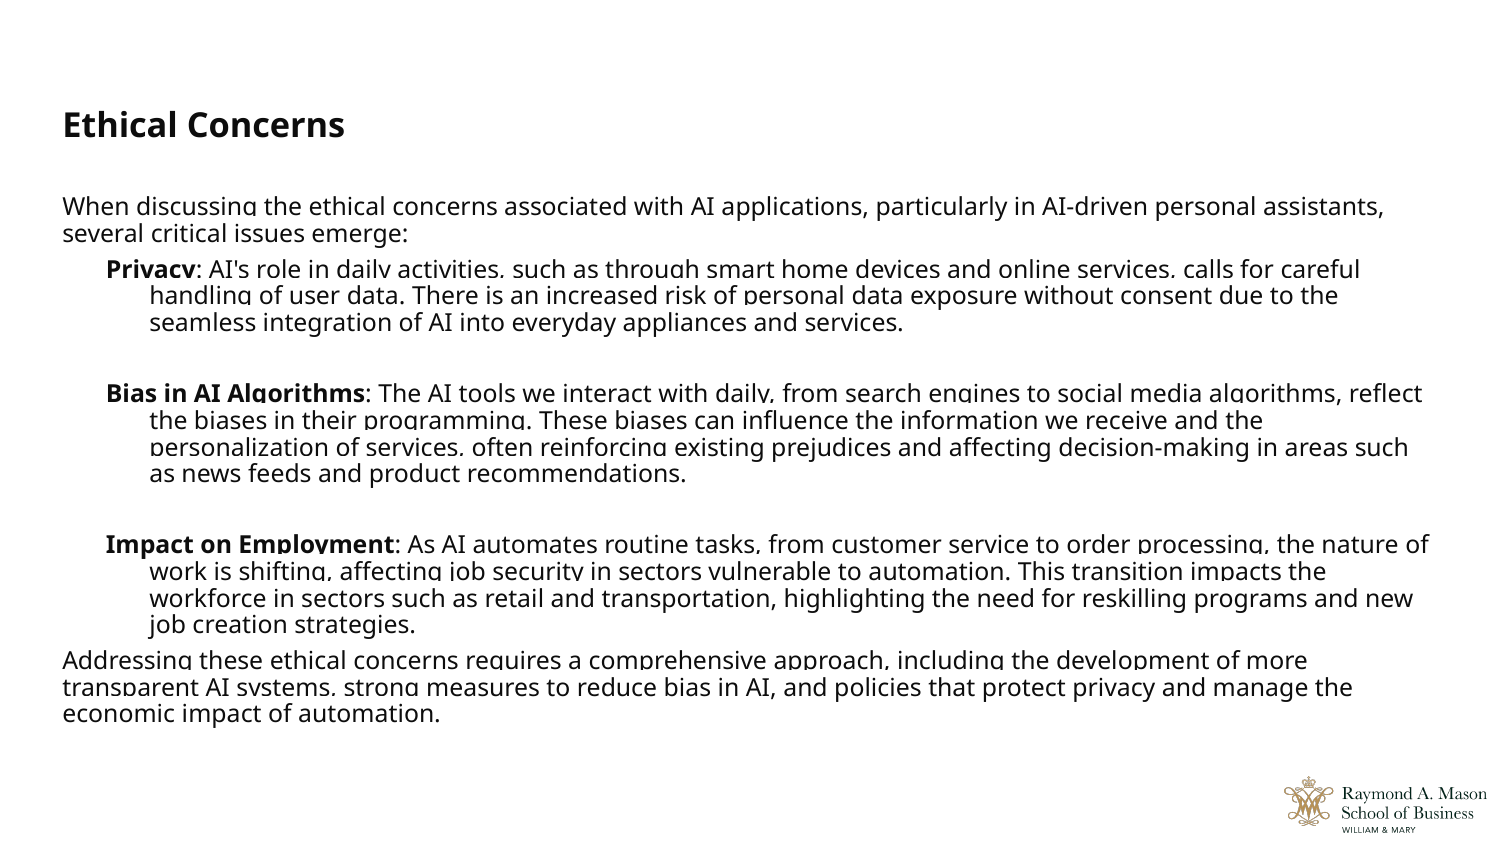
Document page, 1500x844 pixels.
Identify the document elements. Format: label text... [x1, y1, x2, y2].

title Ethical Concerns [51, 72, 1449, 167]
picture [1284, 776, 1487, 833]
list When discussing the ethical concerns associated with AI applications, particularly in AI-driven personal assistants, several critical issues emerge: Privacy: AI's role in daily activities, such as through smart home devices and online services, calls for careful handling of user data. There is an increased risk of personal data exposure without consent due to the seamless integration of AI into everyday appliances and services. Bias in AI Algorithms: The AI tools we interact with daily, from search engines to social media algorithms, reflect the biases in their programming. These biases can influence the information we receive and the personalization of services, often reinforcing existing prejudices and affecting decision-making in areas such as news feeds and product recommendations. Impact on Employment: As AI automates routine tasks, from customer service to order processing, the nature of work is shifting, affecting job security in sectors vulnerable to automation. This transition impacts the workforce in sectors such as retail and transportation, highlighting the need for reskilling programs and new job creation strategies. Addressing these ethical concerns requires a comprehensive approach, including the development of more transparent AI systems, strong measures to reduce bias in AI, and policies that protect privacy and manage the economic impact of automation. [51, 189, 1449, 750]
